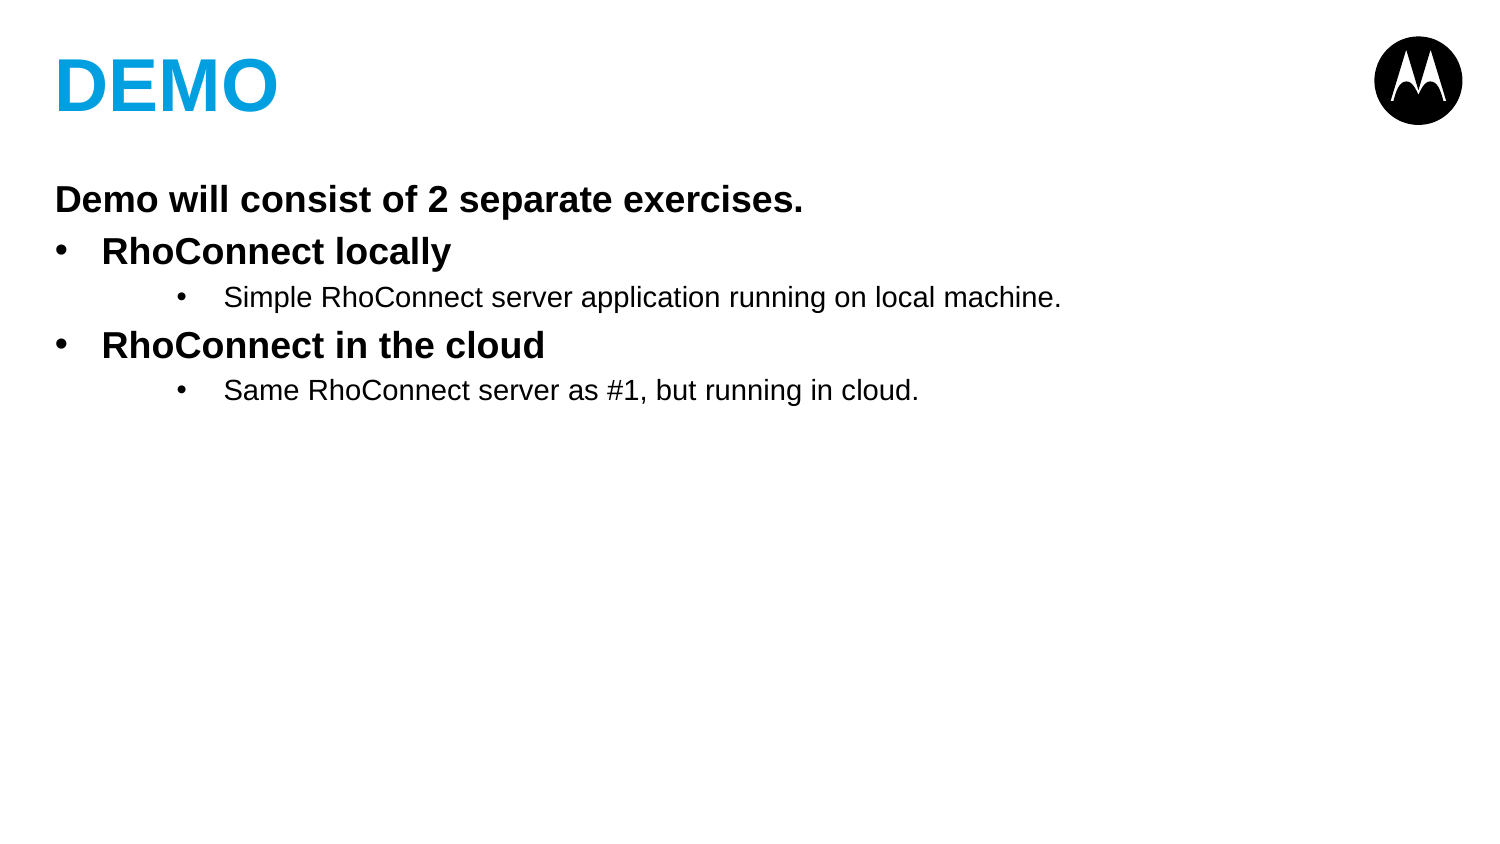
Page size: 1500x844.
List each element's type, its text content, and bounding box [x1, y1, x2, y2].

list Demo will consist of 2 separate exercises. RhoConnect locally Simple RhoConnect server application running on local machine. RhoConnect in the cloud Same RhoConnect server as #1, but running in cloud. [39, 167, 1453, 800]
title DEMO [39, 18, 1356, 146]
